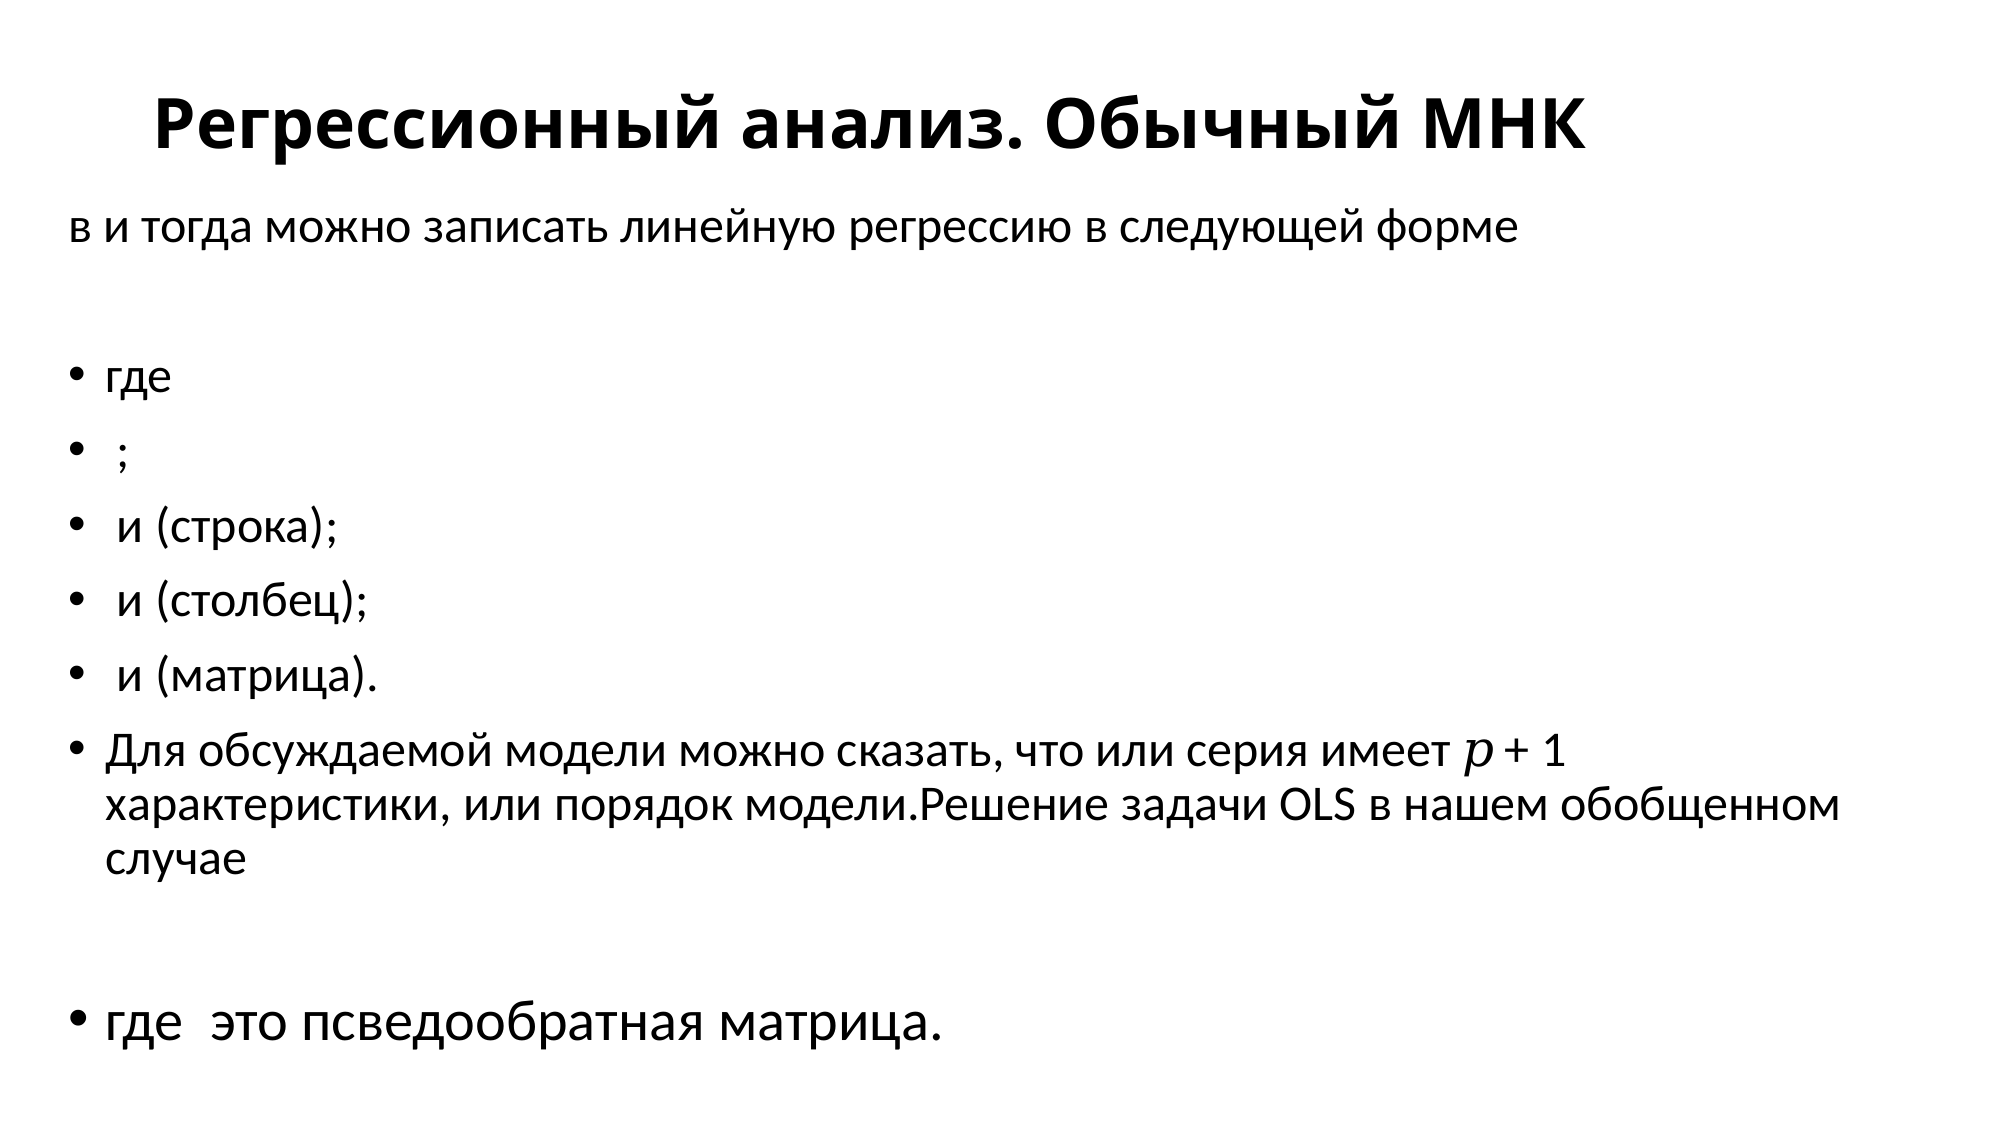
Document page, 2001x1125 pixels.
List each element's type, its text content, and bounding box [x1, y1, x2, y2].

title Регрессионный анализ. Обычный МНК [137, 59, 1863, 193]
